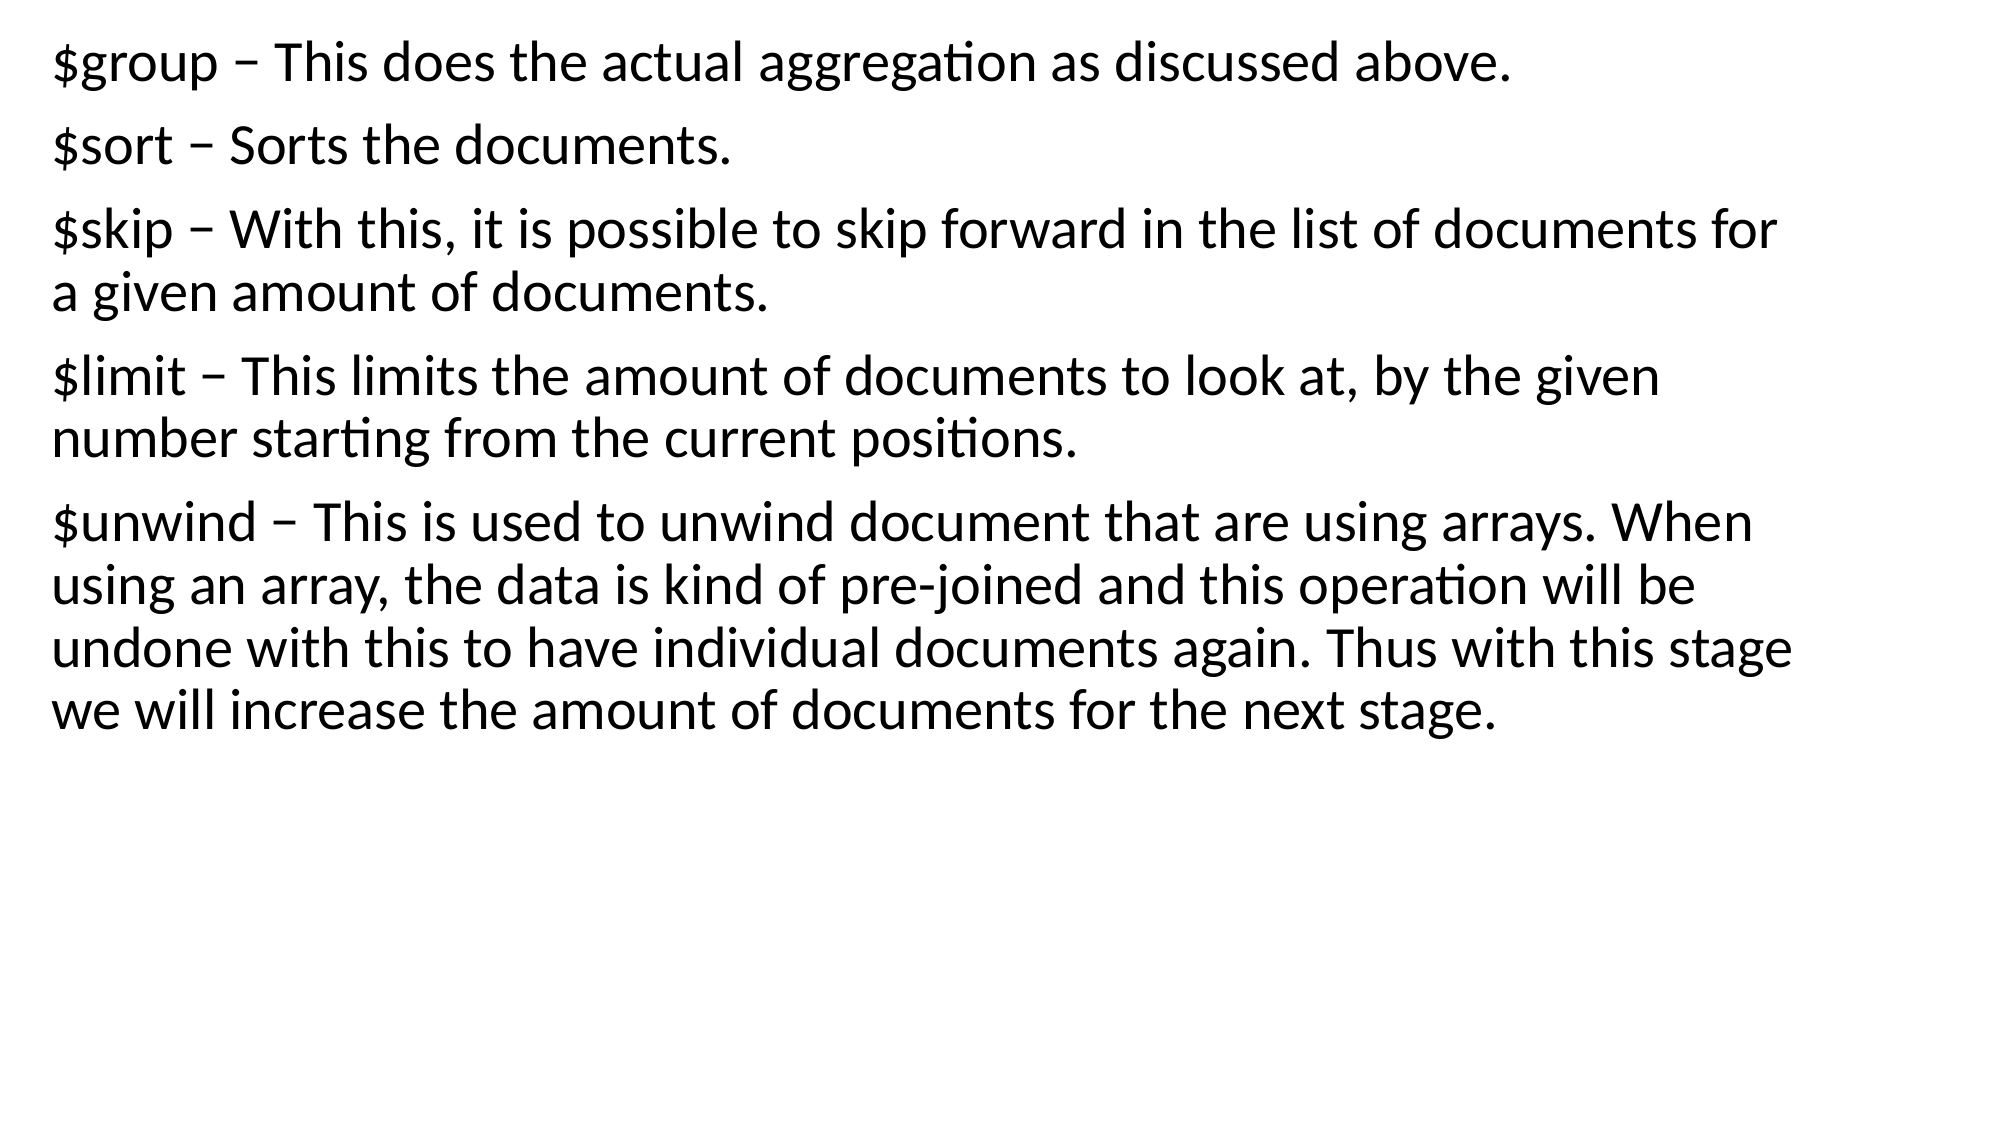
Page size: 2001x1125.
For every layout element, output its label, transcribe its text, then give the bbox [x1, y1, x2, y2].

list $group − This does the actual aggregation as discussed above. $sort − Sorts the documents. $skip − With this, it is possible to skip forward in the list of documents for a given amount of documents. $limit − This limits the amount of documents to look at, by the given number starting from the current positions. $unwind − This is used to unwind document that are using arrays. When using an array, the data is kind of pre-joined and this operation will be undone with this to have individual documents again. Thus with this stage we will increase the amount of documents for the next stage. [36, 23, 1814, 897]
